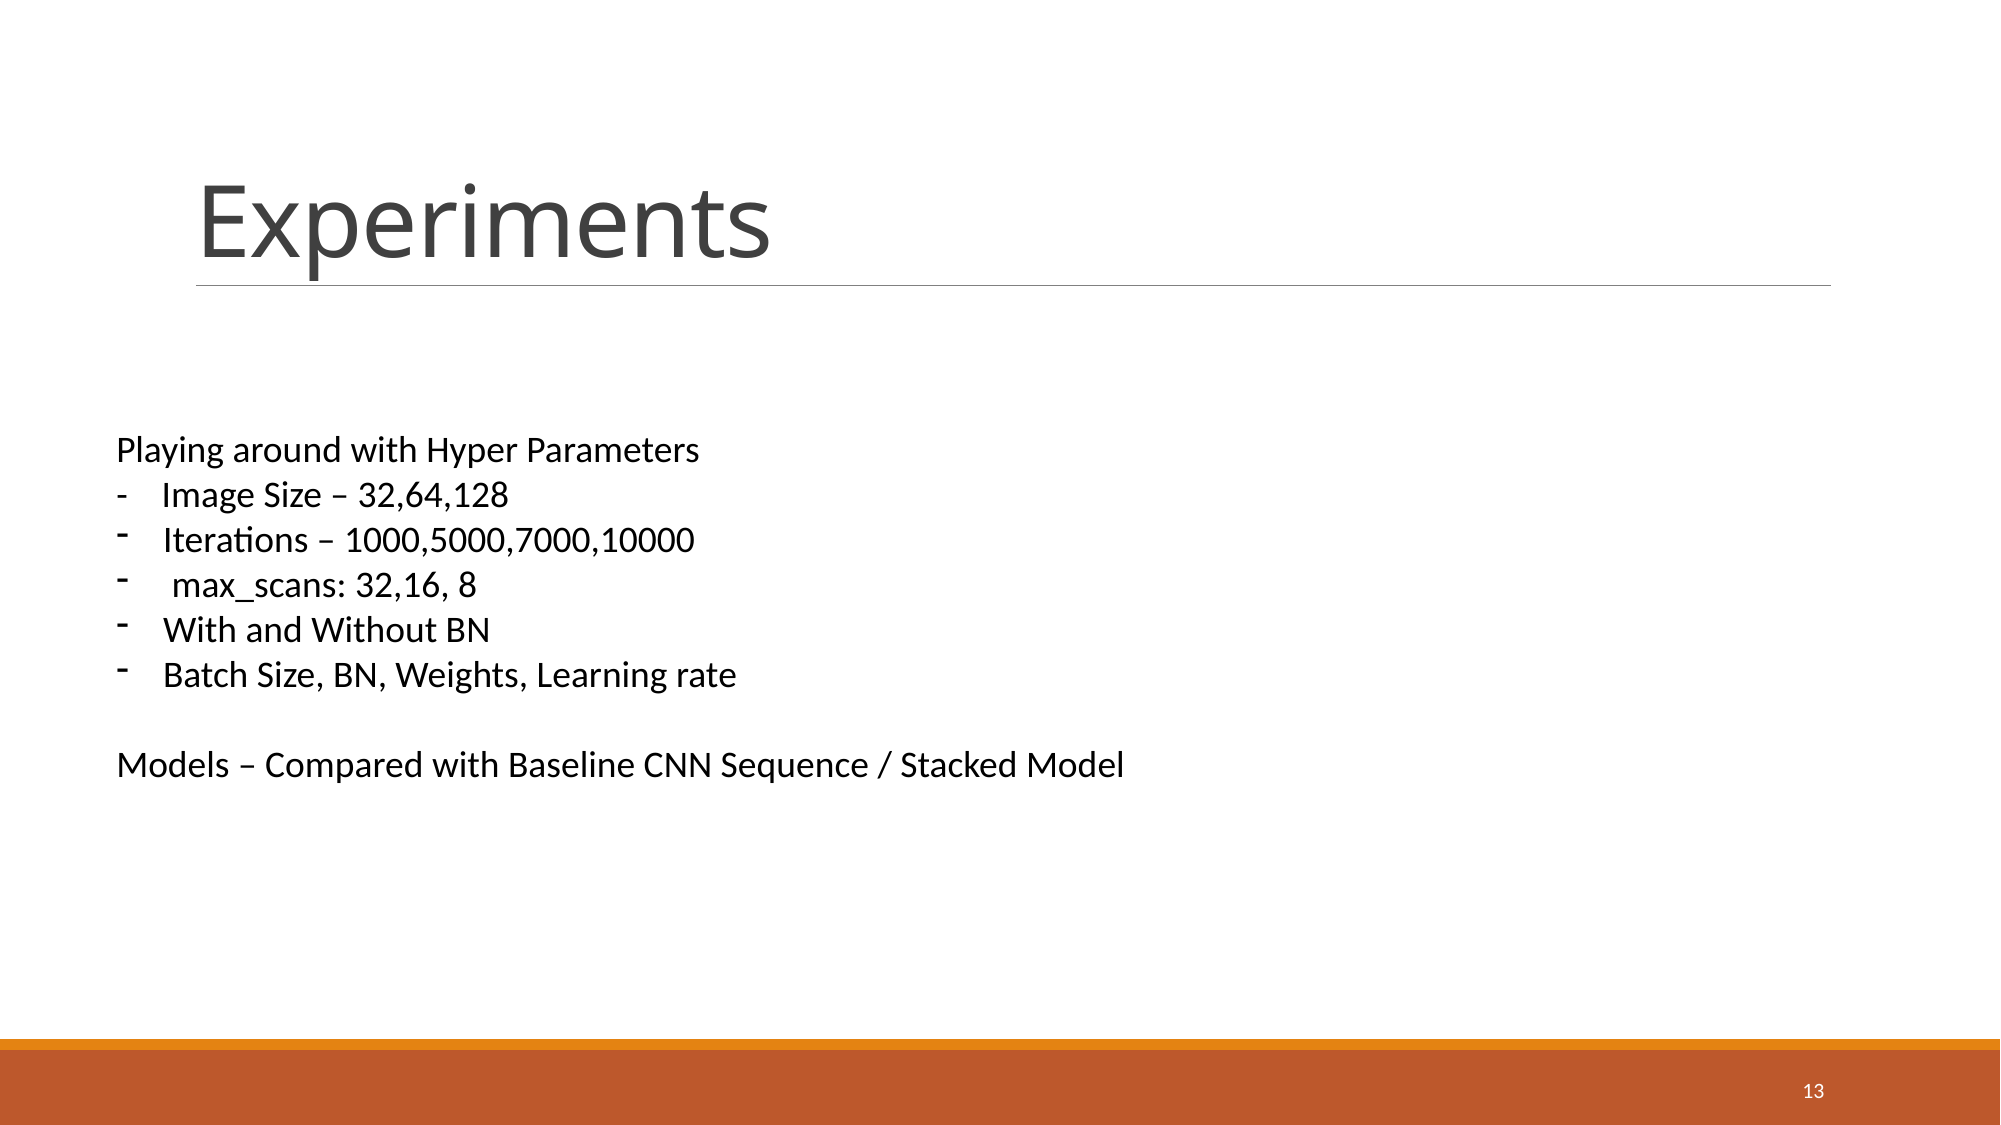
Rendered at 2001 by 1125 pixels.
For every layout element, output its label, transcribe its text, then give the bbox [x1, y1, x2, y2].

title Experiments [180, 47, 1830, 285]
text_box Playing around with Hyper Parameters - Image Size – 32,64,128 Iterations – 1000,5000,7000,10000 max_scans: 32,16, 8 With and Without BN Batch Size, BN, Weights, Learning rate Models – Compared with Baseline CNN Sequence / Stacked Model [101, 418, 1855, 1018]
slide_number 13 [1624, 1059, 1840, 1120]
